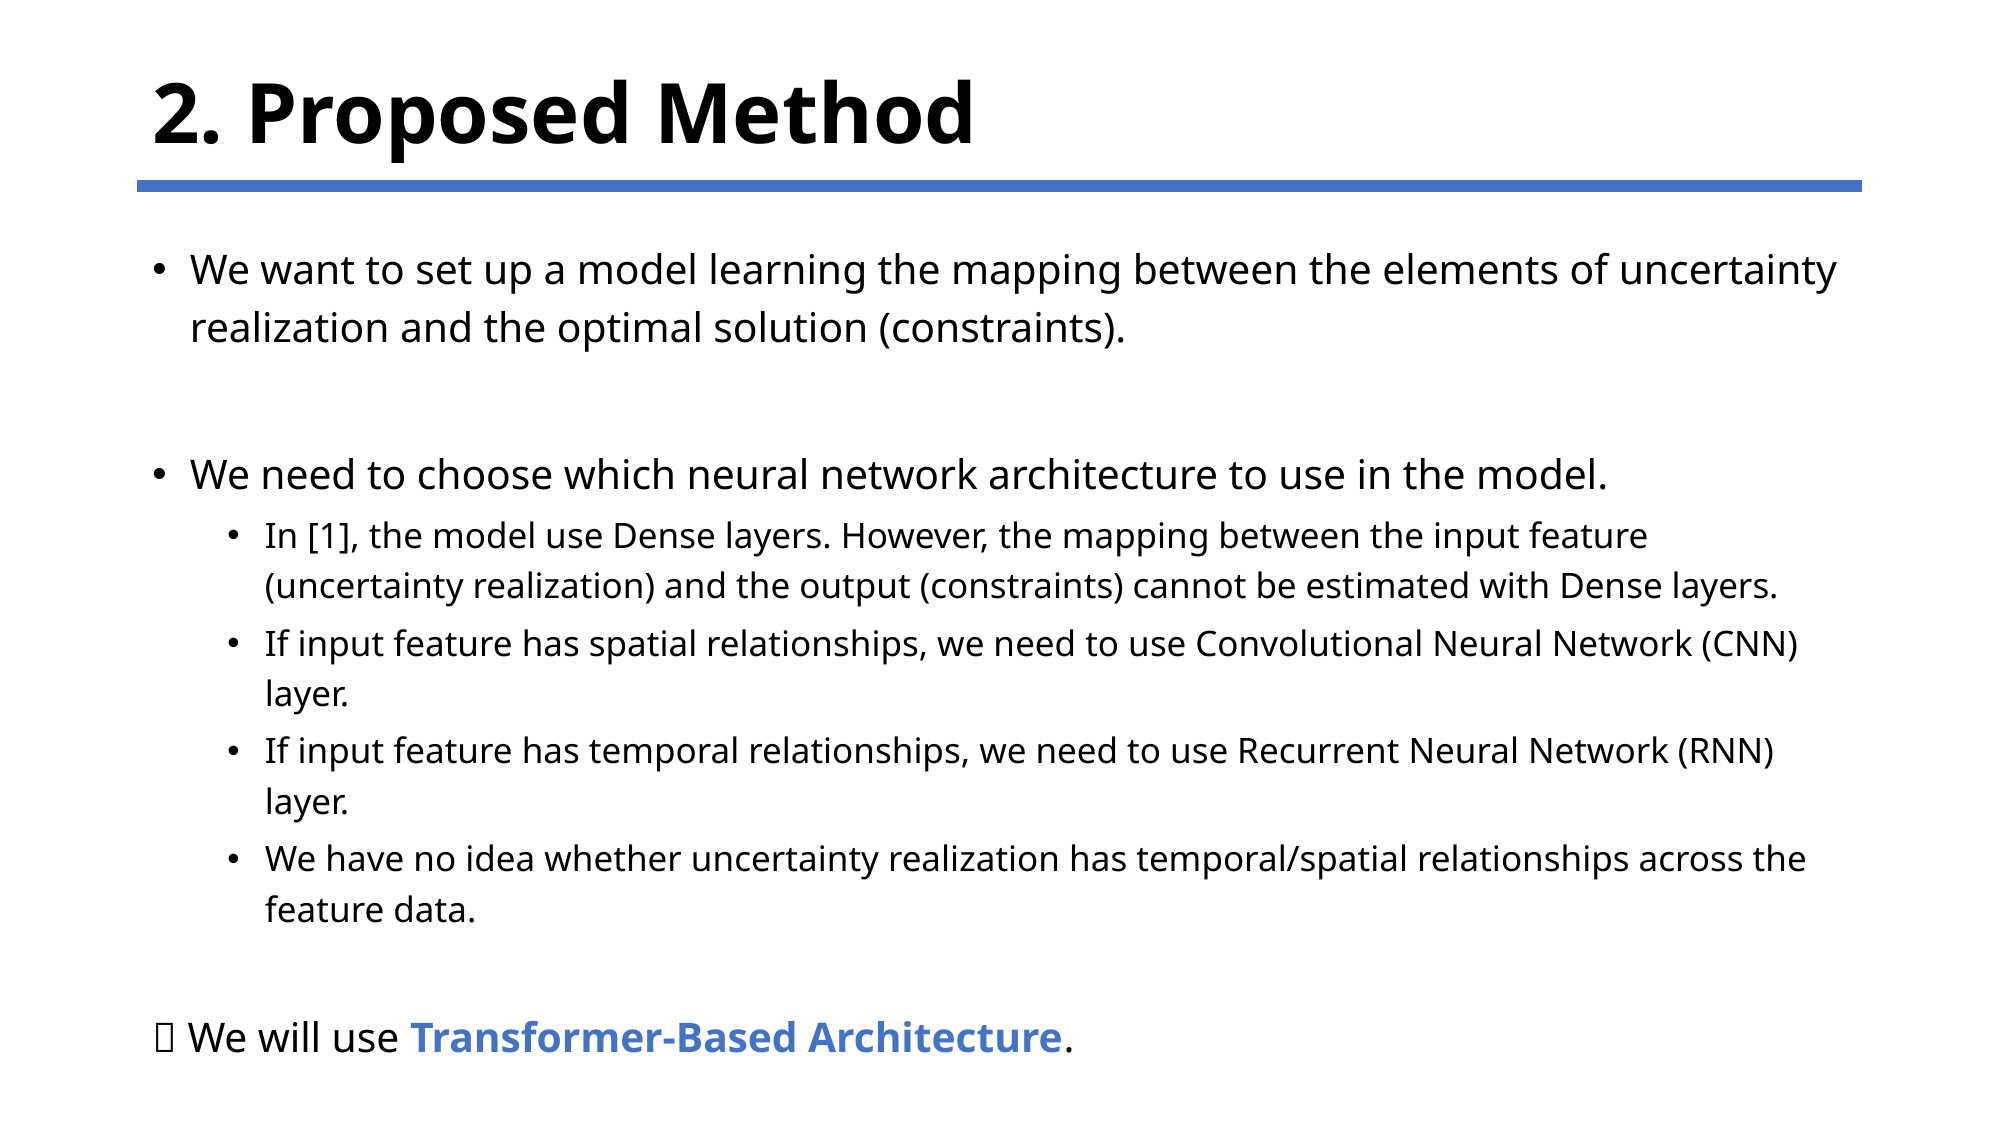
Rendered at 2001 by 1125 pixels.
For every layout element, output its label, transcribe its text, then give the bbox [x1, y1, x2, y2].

list We want to set up a model learning the mapping between the elements of uncertainty realization and the optimal solution (constraints). We need to choose which neural network architecture to use in the model. In [1], the model use Dense layers. However, the mapping between the input feature (uncertainty realization) and the output (constraints) cannot be estimated with Dense layers. If input feature has spatial relationships, we need to use Convolutional Neural Network (CNN) layer. If input feature has temporal relationships, we need to use Recurrent Neural Network (RNN) layer. We have no idea whether uncertainty realization has temporal/spatial relationships across the feature data.  We will use Transformer-Based Architecture. [137, 226, 1863, 1076]
title 2. Proposed Method [137, 59, 1863, 173]
